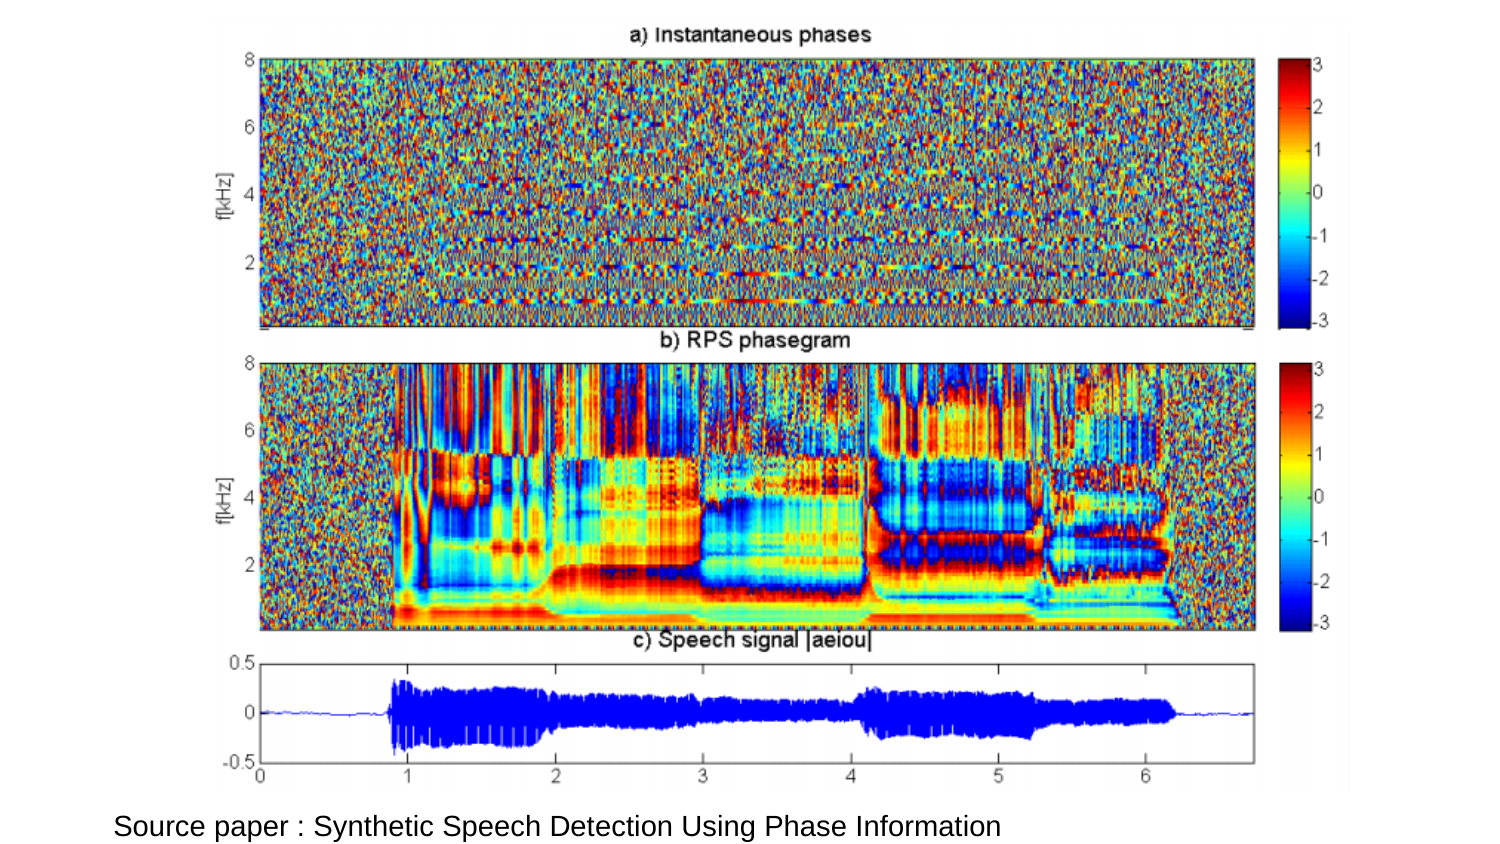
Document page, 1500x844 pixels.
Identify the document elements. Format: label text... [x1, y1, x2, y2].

text_box Source paper : Synthetic Speech Detection Using Phase Information [98, 792, 1500, 844]
picture [207, 16, 1358, 793]
